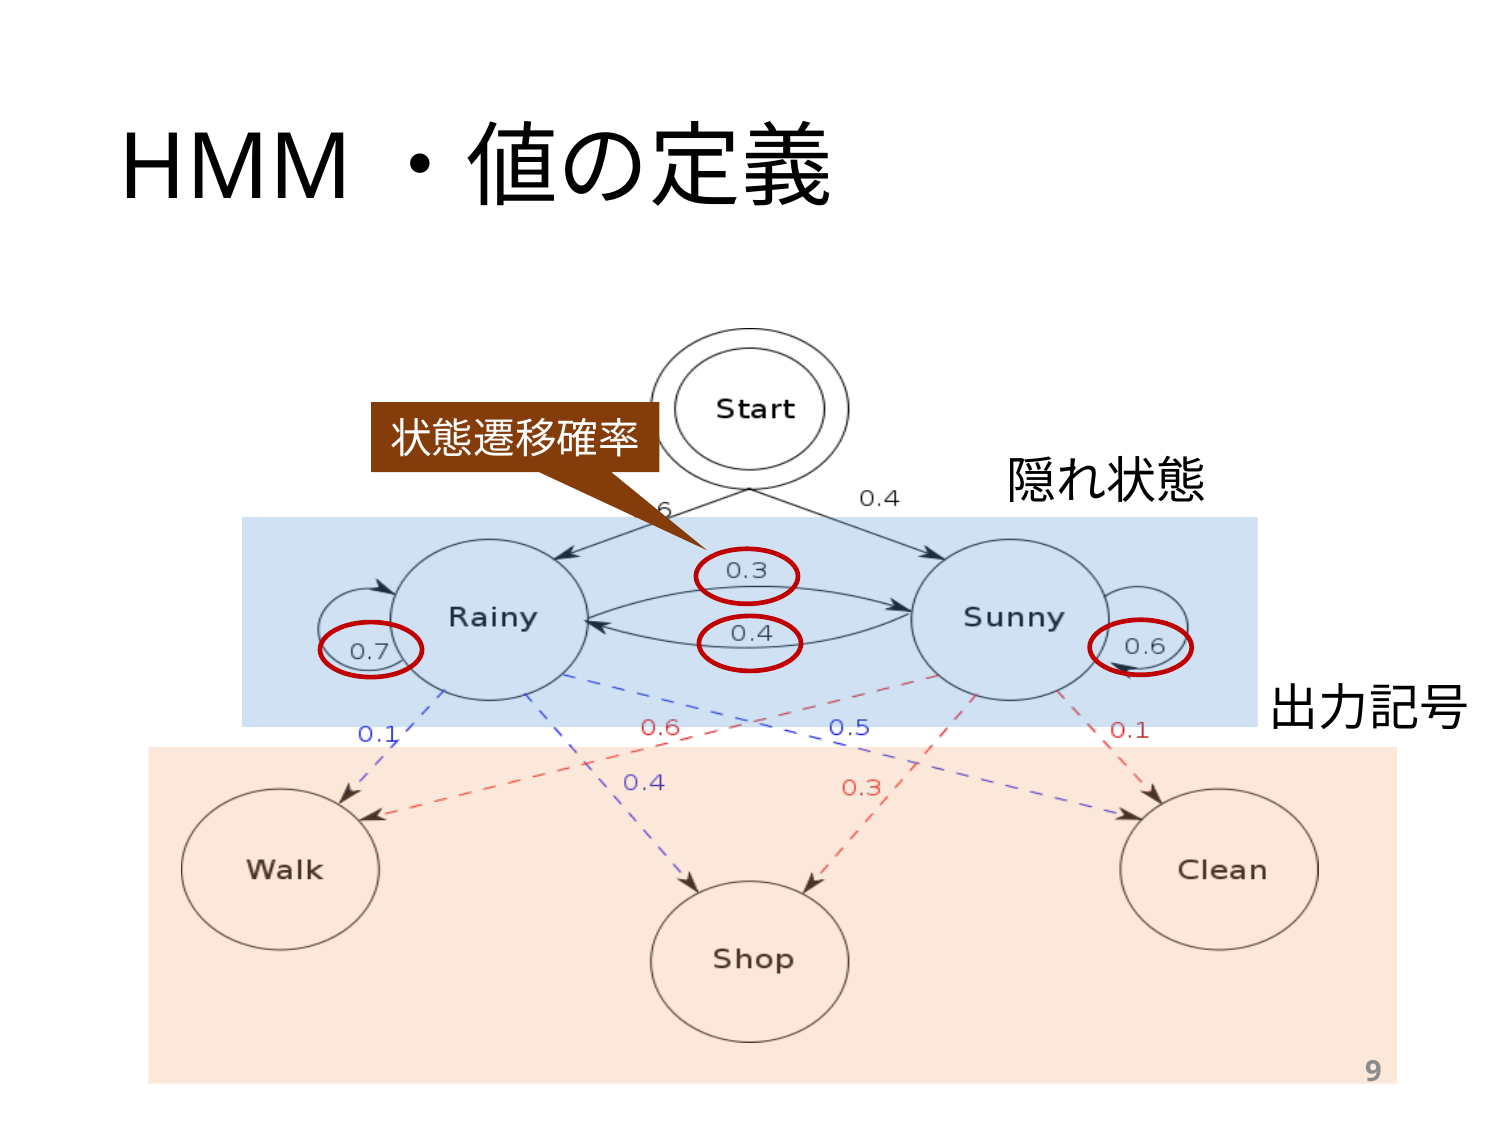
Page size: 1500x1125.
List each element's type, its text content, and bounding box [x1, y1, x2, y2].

slide_number 9 [1059, 1042, 1397, 1103]
text_box [147, 746, 1059, 1085]
text_box [1319, 746, 1398, 1085]
text_box 出力記号 [1319, 667, 1484, 743]
title HMM・値の定義 [103, 59, 1397, 278]
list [181, 328, 1319, 1043]
